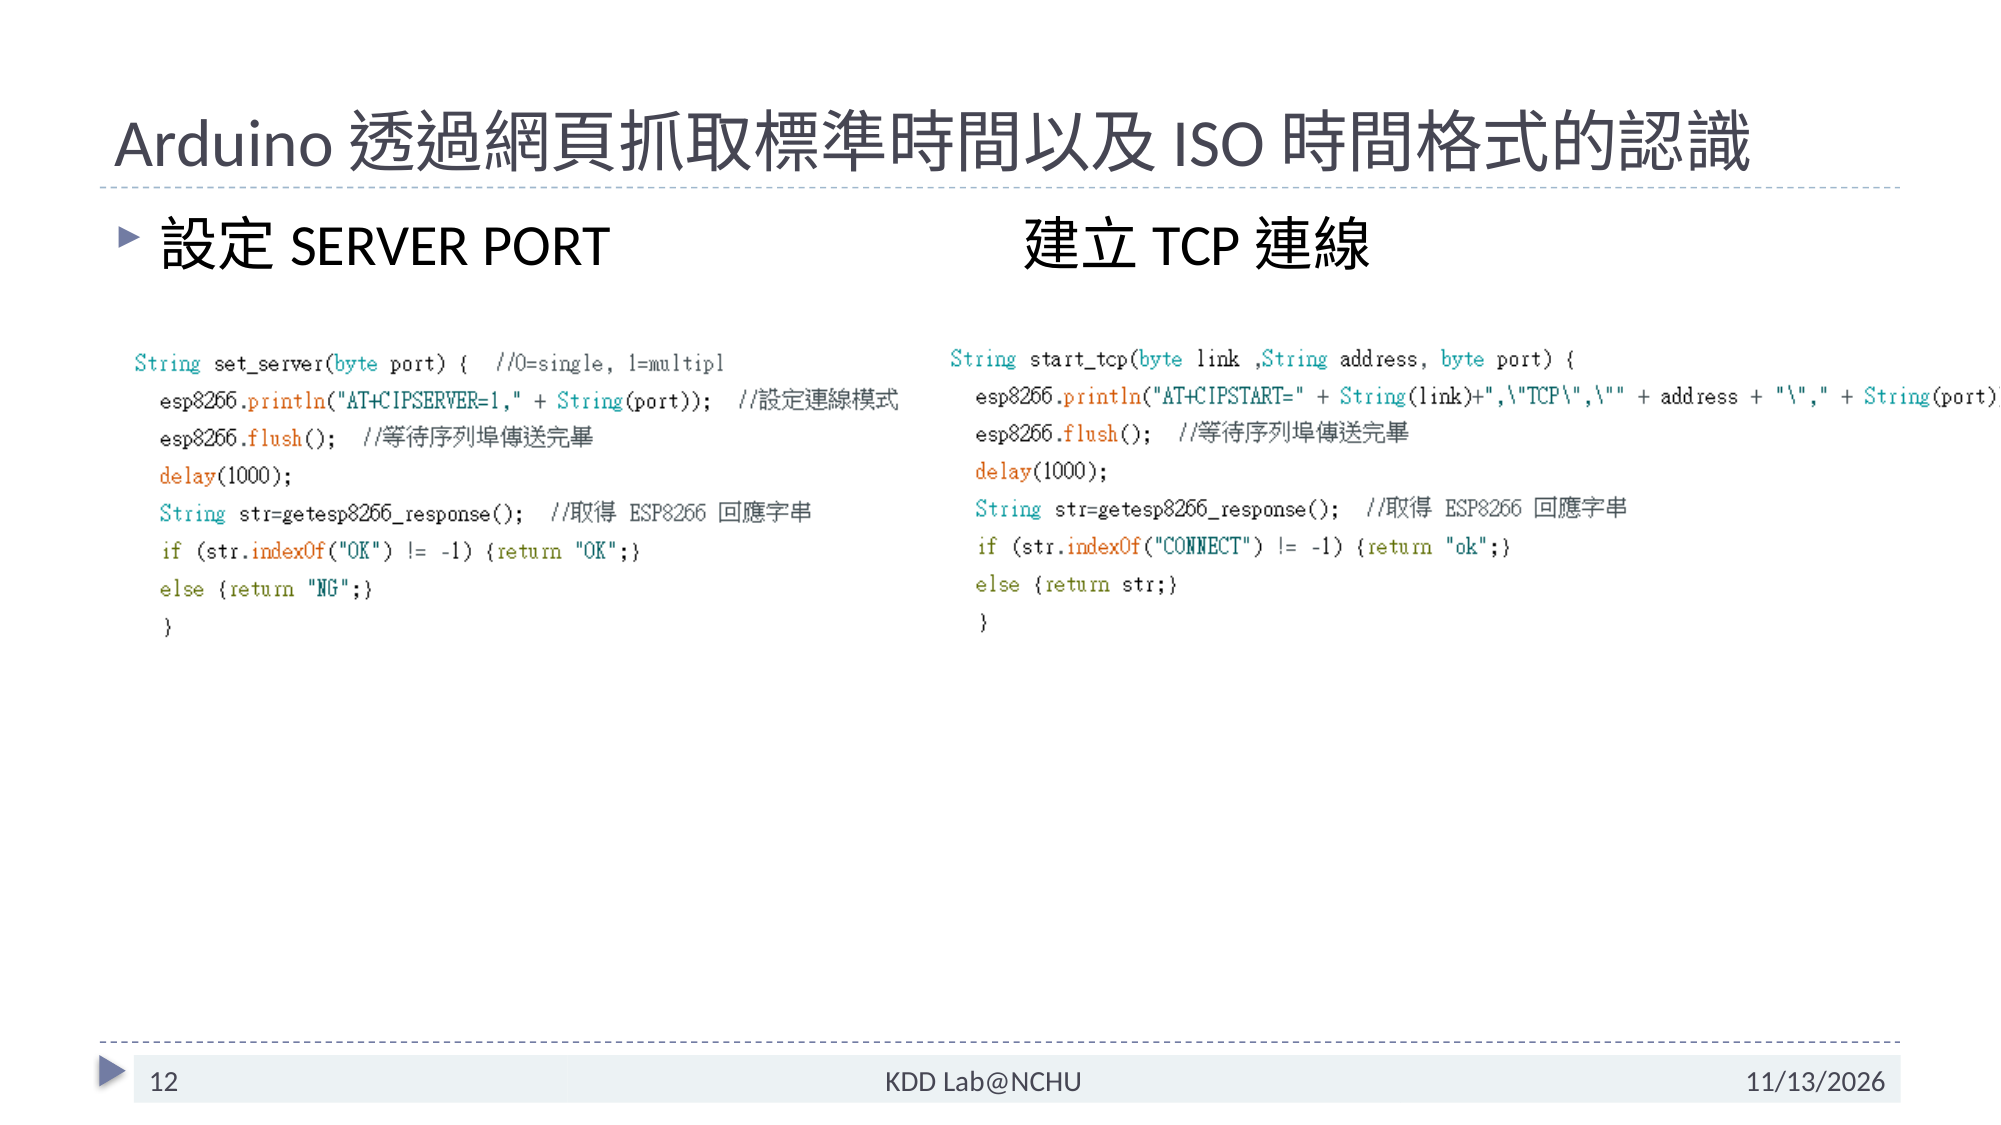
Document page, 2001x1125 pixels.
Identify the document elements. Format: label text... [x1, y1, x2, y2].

footer KDD Lab@NCHU [568, 1055, 1401, 1103]
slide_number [1401, 1055, 1901, 1103]
slide_number 12 [133, 1055, 568, 1103]
title Arduino透過網頁抓取標準時間以及ISO時間格式的認識 [99, 24, 1900, 188]
picture [133, 340, 2000, 646]
list 設定SERVER PORT 建立TCP連線 [99, 200, 1900, 1010]
